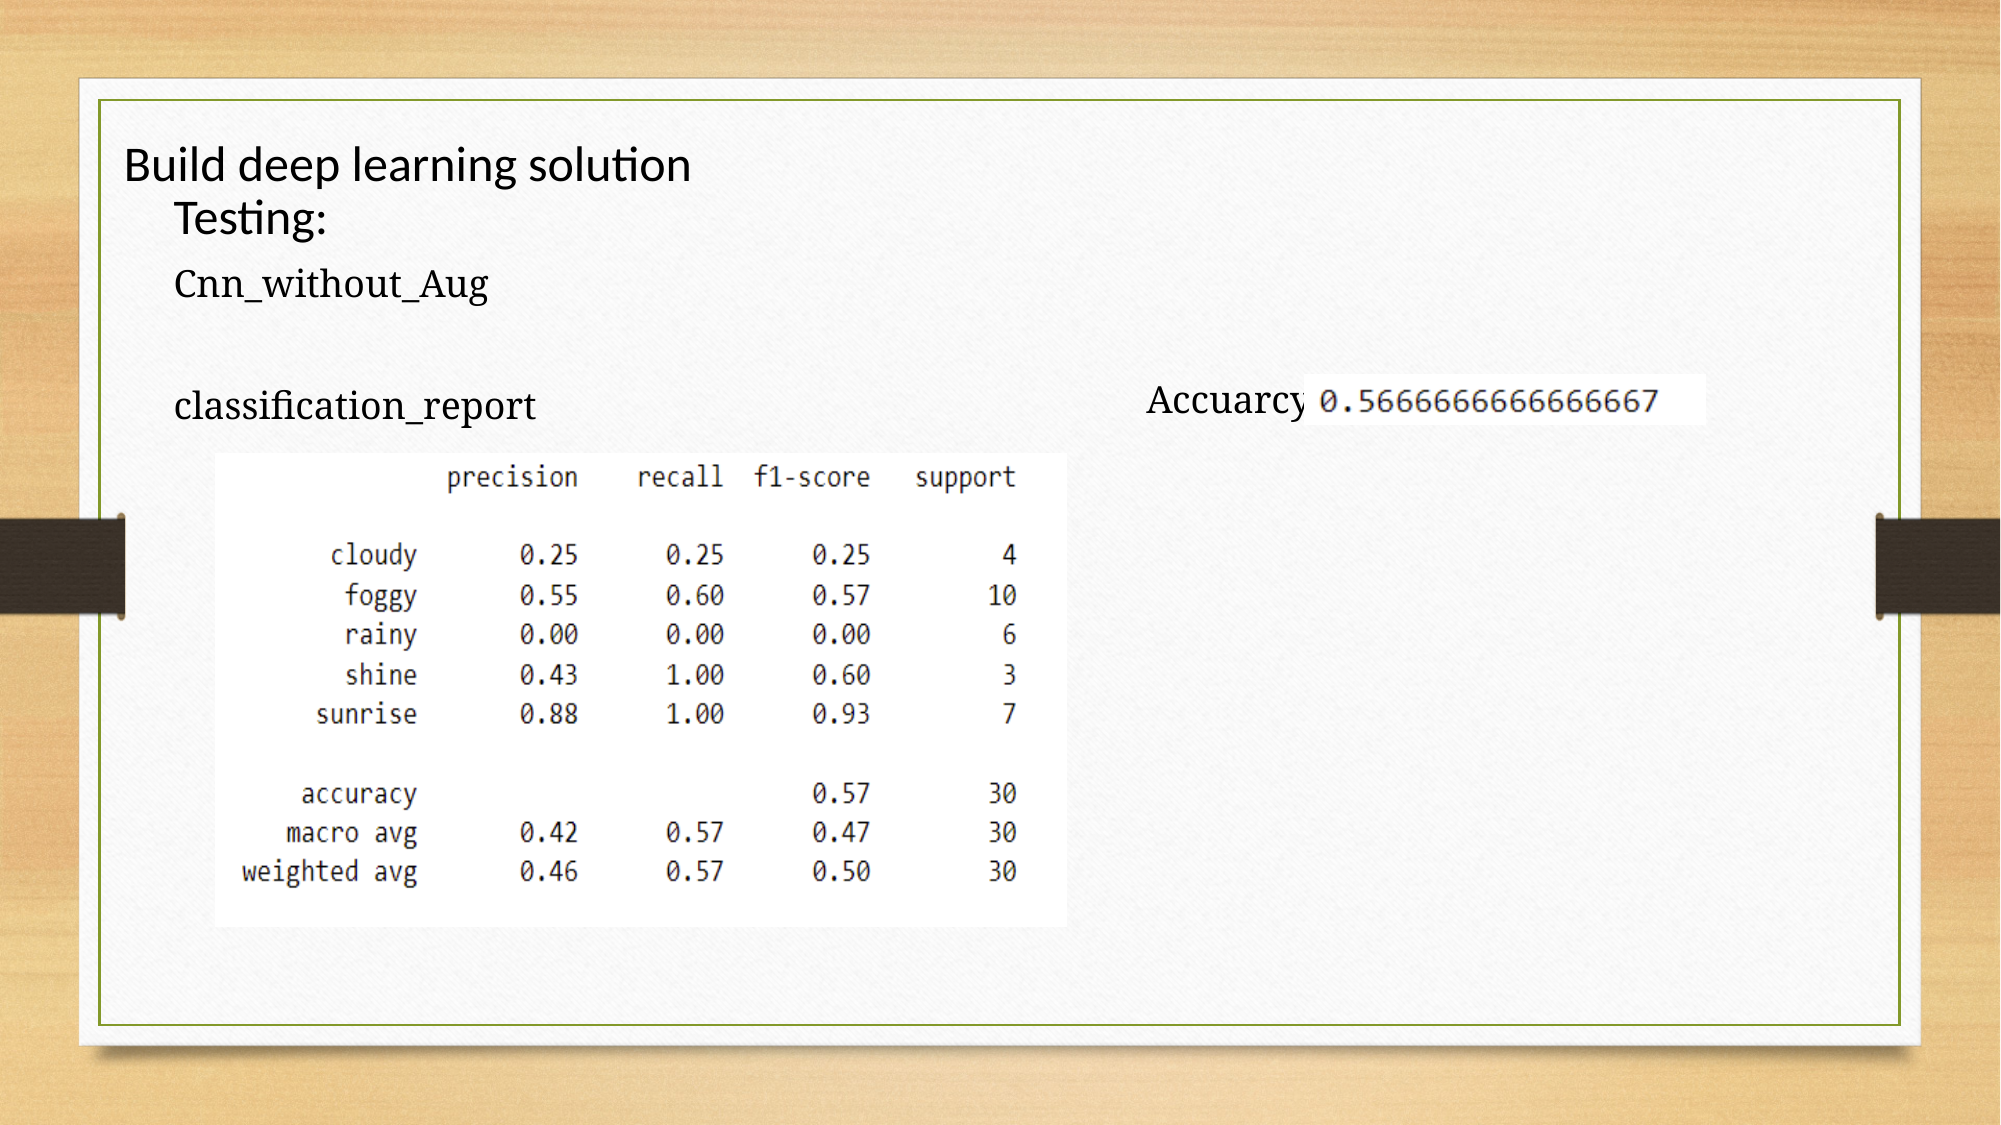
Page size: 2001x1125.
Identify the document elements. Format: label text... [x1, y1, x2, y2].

picture [0, 0, 2001, 1125]
text_box Testing: [158, 177, 1163, 252]
text_box Accuarcy: [1131, 369, 2000, 429]
text_box classification_report [158, 374, 1163, 434]
text_box Build deep learning solution [109, 124, 1113, 199]
text_box Cnn_without_Aug [158, 252, 1163, 313]
